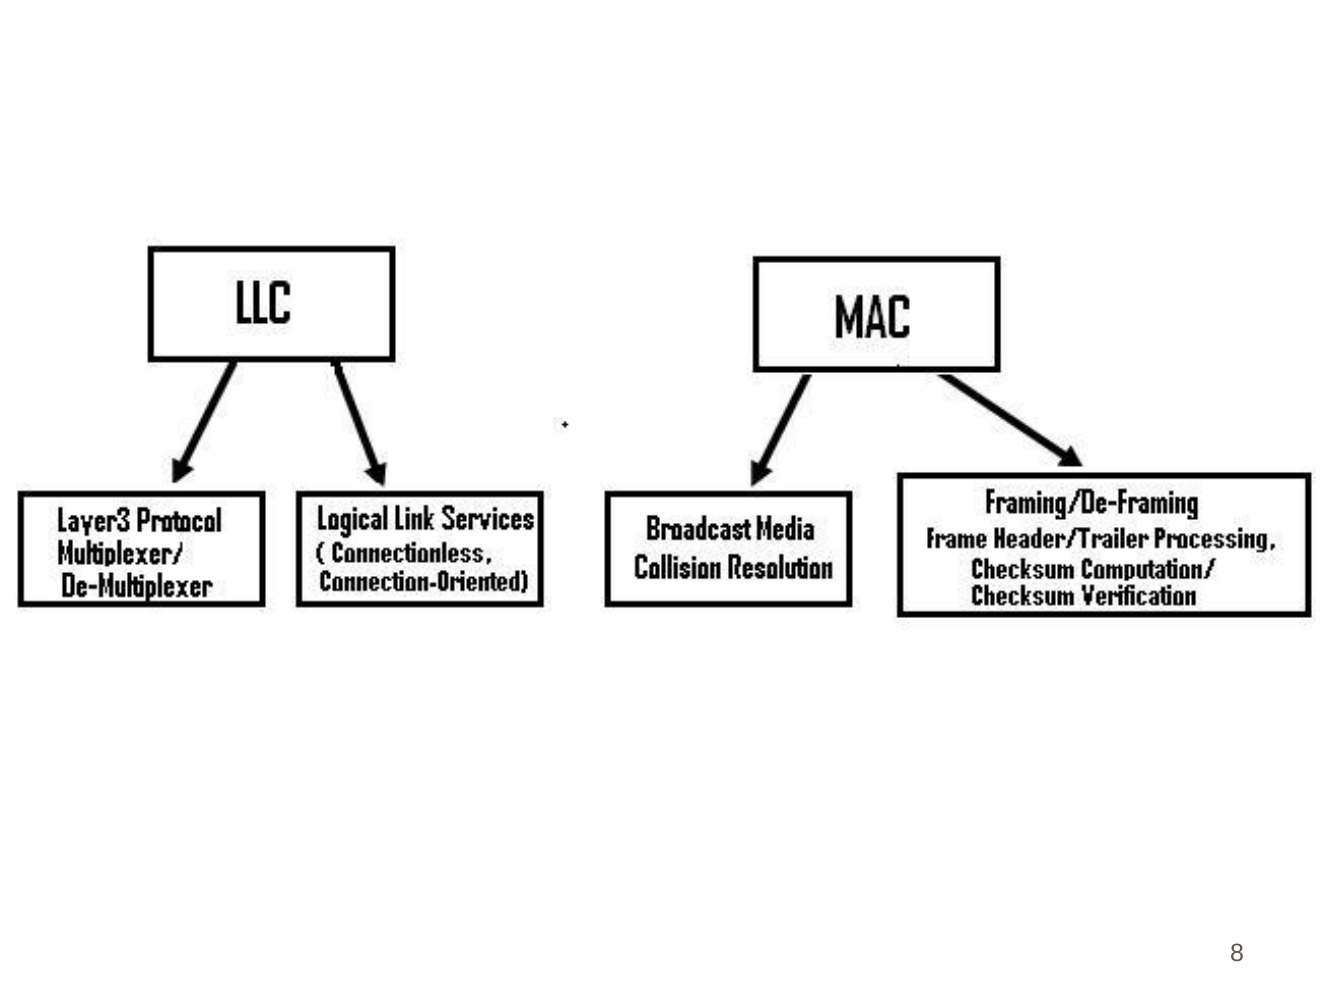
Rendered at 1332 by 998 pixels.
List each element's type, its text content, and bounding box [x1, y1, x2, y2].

picture [0, 222, 1320, 671]
slide_number 8 [979, 906, 1258, 973]
